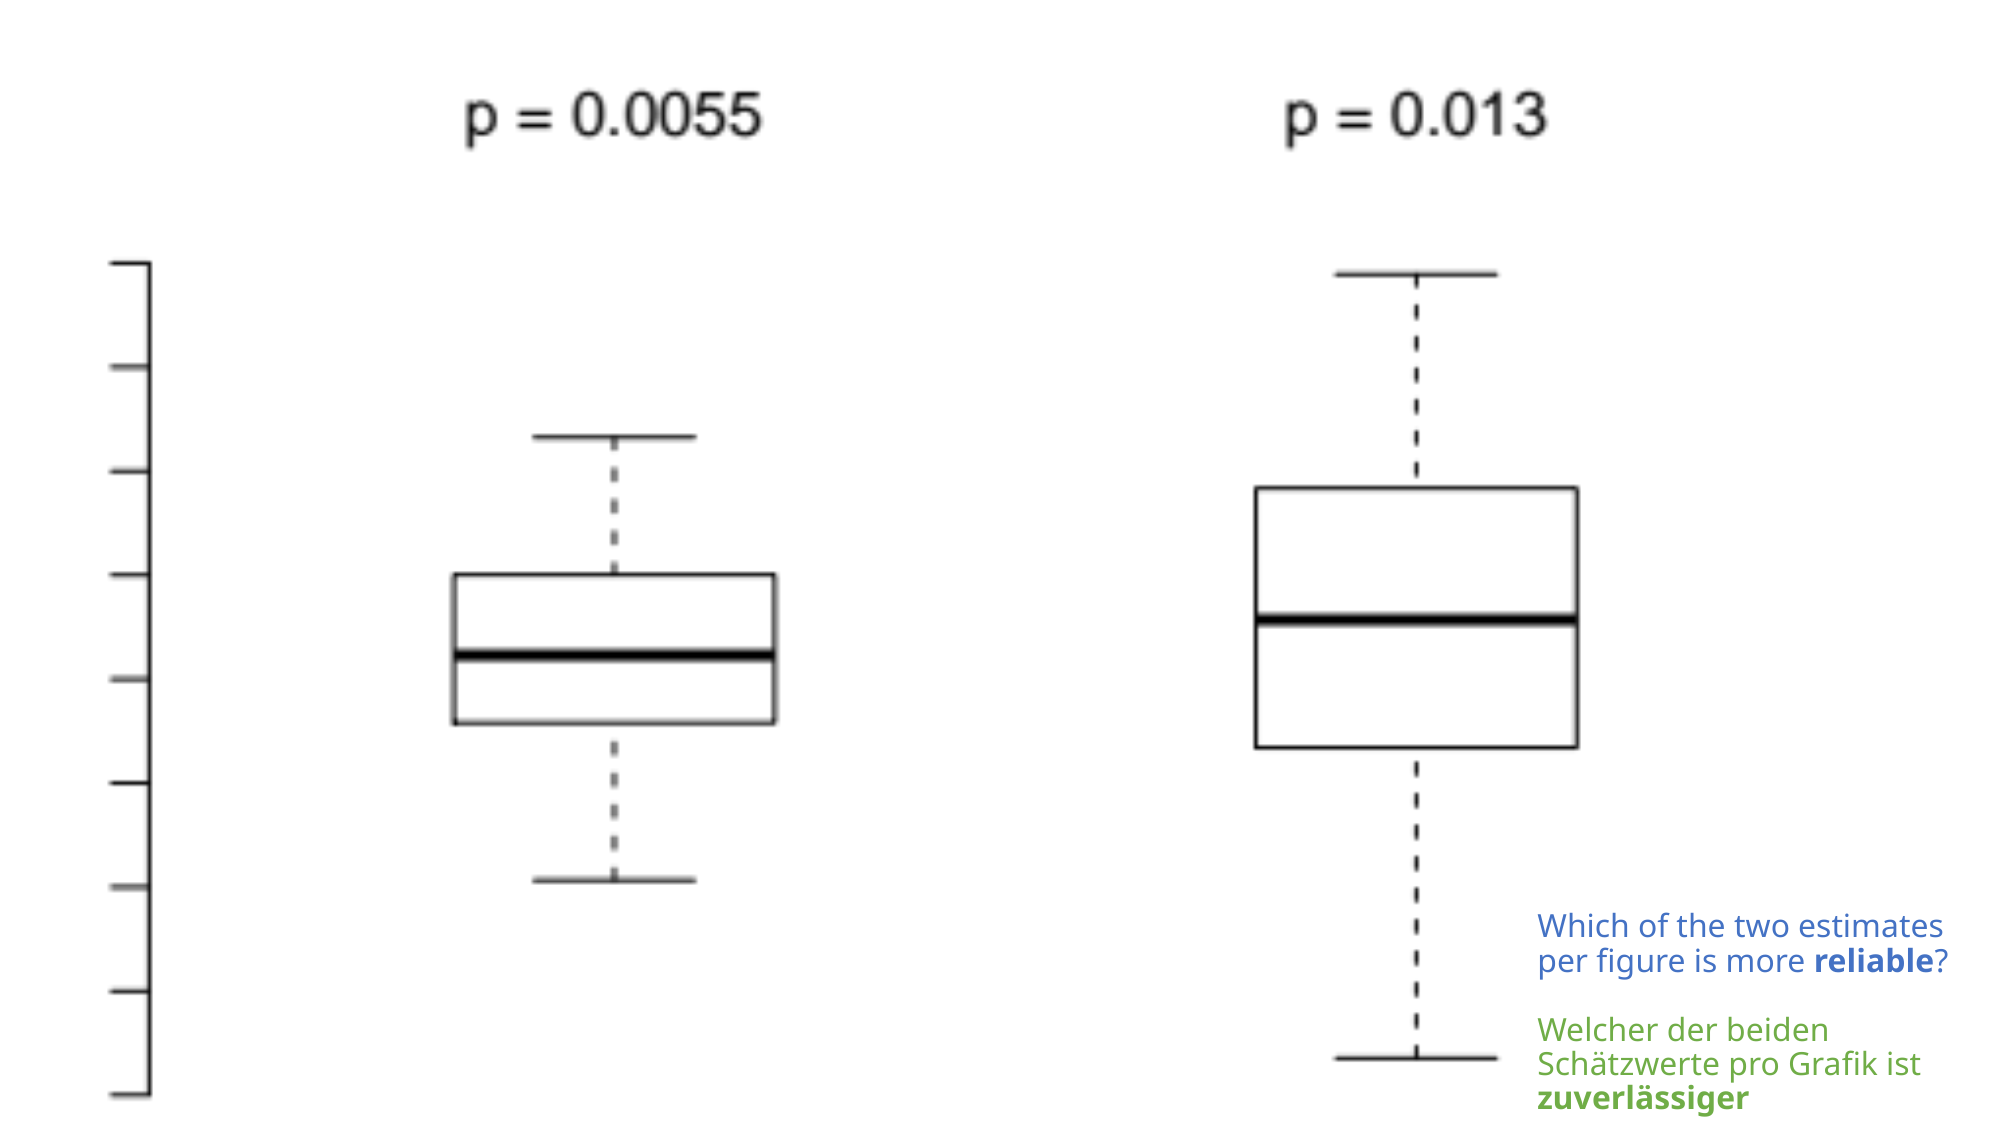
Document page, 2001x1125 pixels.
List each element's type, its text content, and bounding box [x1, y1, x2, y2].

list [0, 0, 1875, 1125]
title Which of the two estimates per figure is more reliable? Welcher der beiden Schätzwerte pro Grafik ist zuverlässiger [1875, 902, 2000, 1125]
